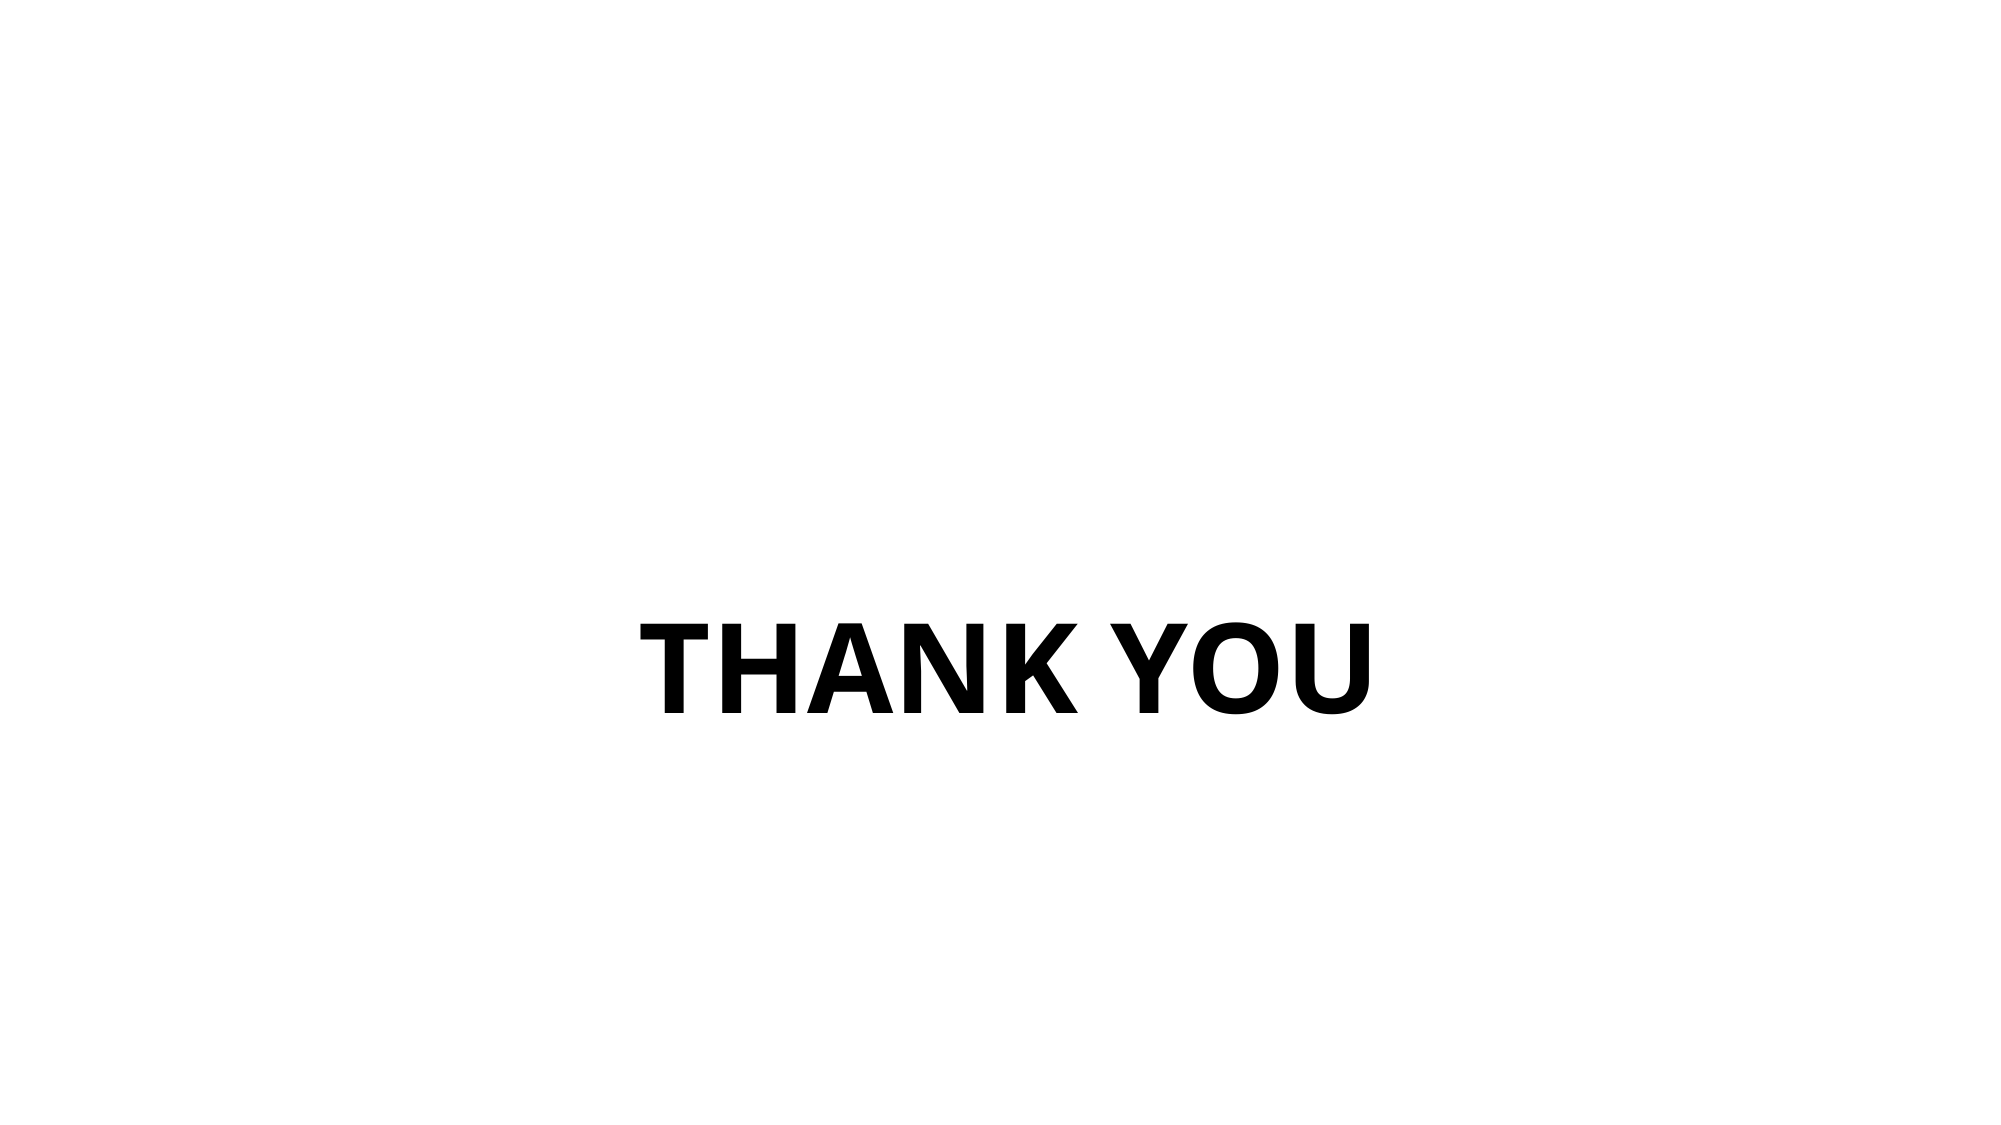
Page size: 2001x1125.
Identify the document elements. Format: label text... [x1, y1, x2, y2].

title THANK YOU [136, 280, 1862, 749]
